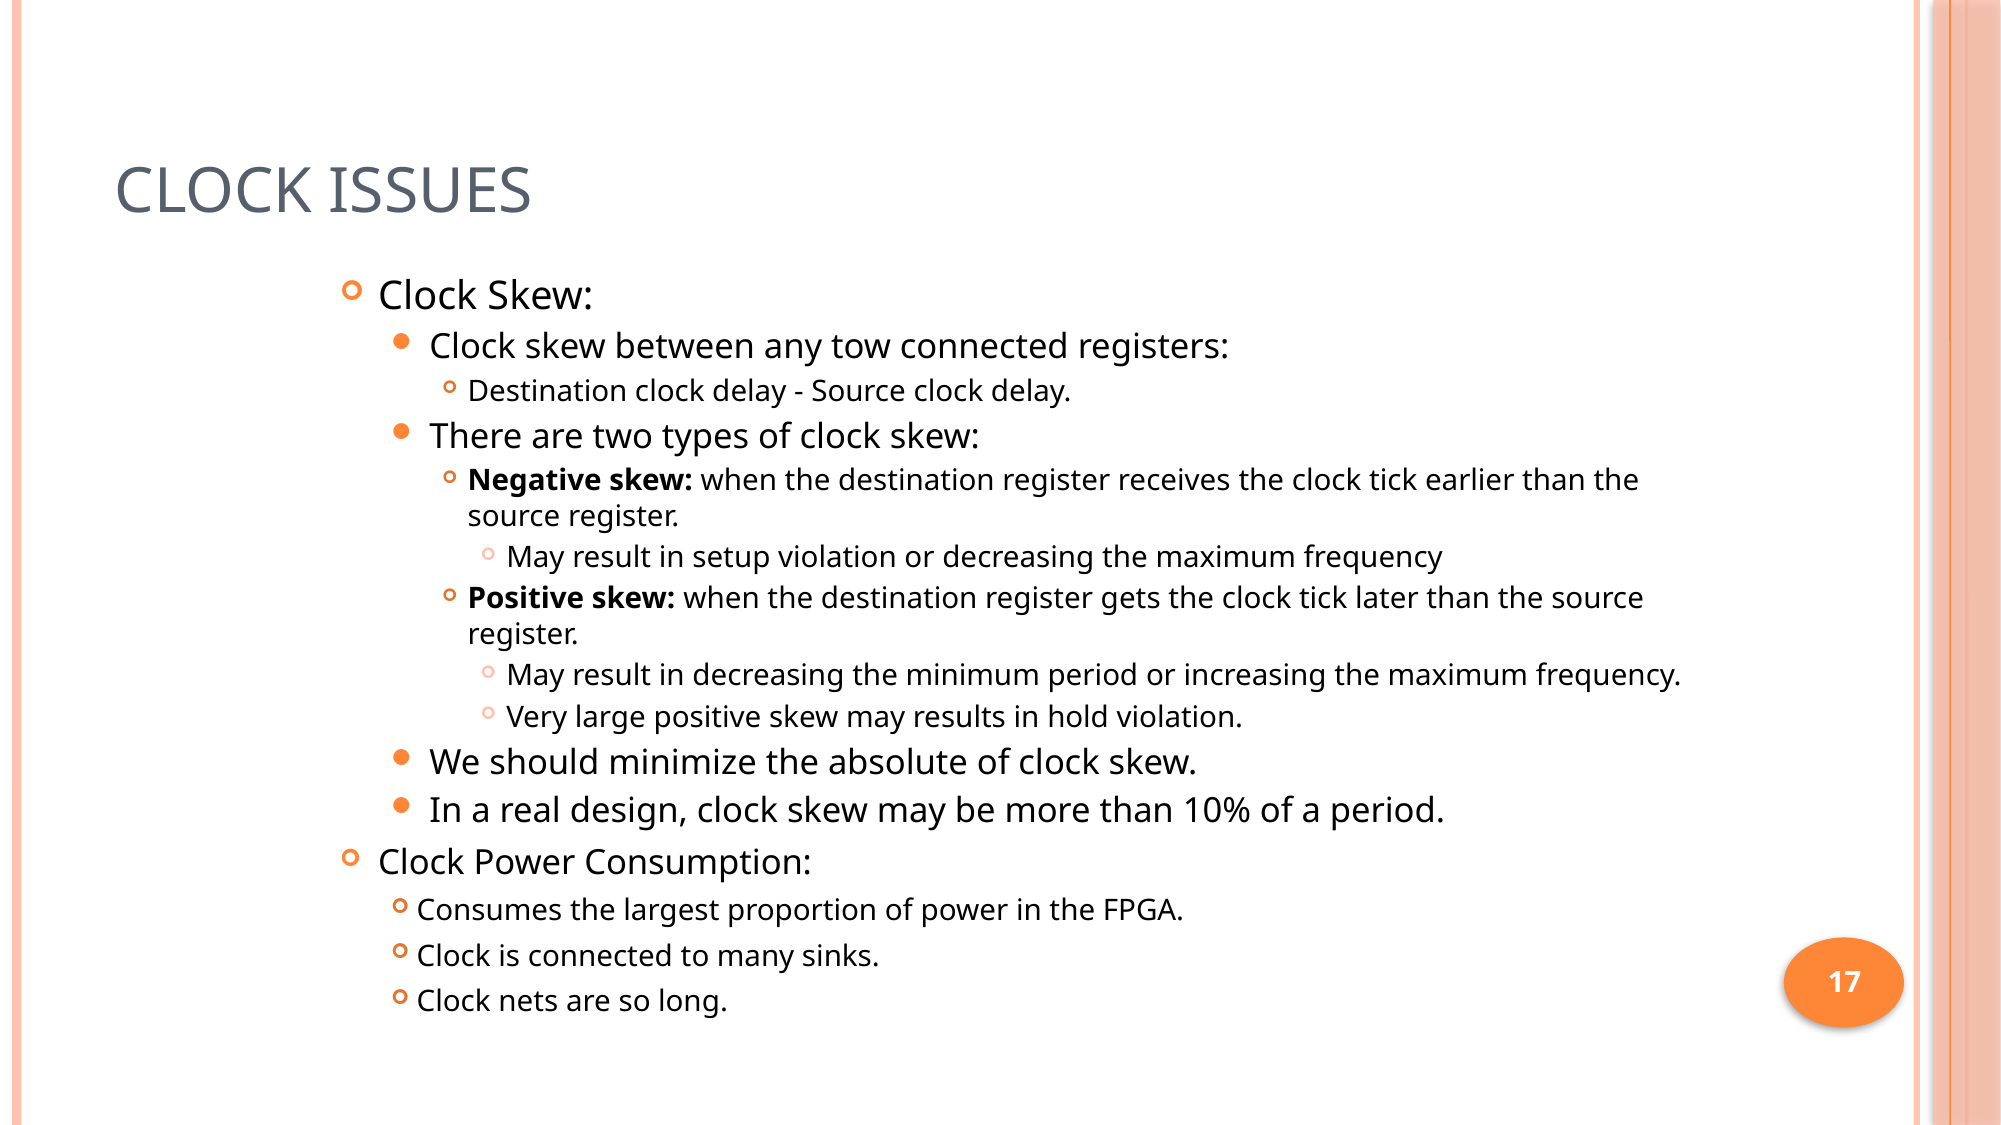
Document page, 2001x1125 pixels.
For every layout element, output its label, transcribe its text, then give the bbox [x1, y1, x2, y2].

slide_number 17 [1777, 940, 1912, 1027]
title Clock Issues [99, 45, 1734, 233]
list Clock Skew: Clock skew between any tow connected registers: Destination clock delay - Source clock delay. There are two types of clock skew: Negative skew: when the destination register receives the clock tick earlier than the source register. May result in setup violation or decreasing the maximum frequency Positive skew: when the destination register gets the clock tick later than the source register. May result in decreasing the minimum period or increasing the maximum frequency. Very large positive skew may results in hold violation. We should minimize the absolute of clock skew. In a real design, clock skew may be more than 10% of a period. Clock Power Consumption: Consumes the largest proportion of power in the FPGA. Clock is connected to many sinks. Clock nets are so long. [324, 262, 1713, 1062]
